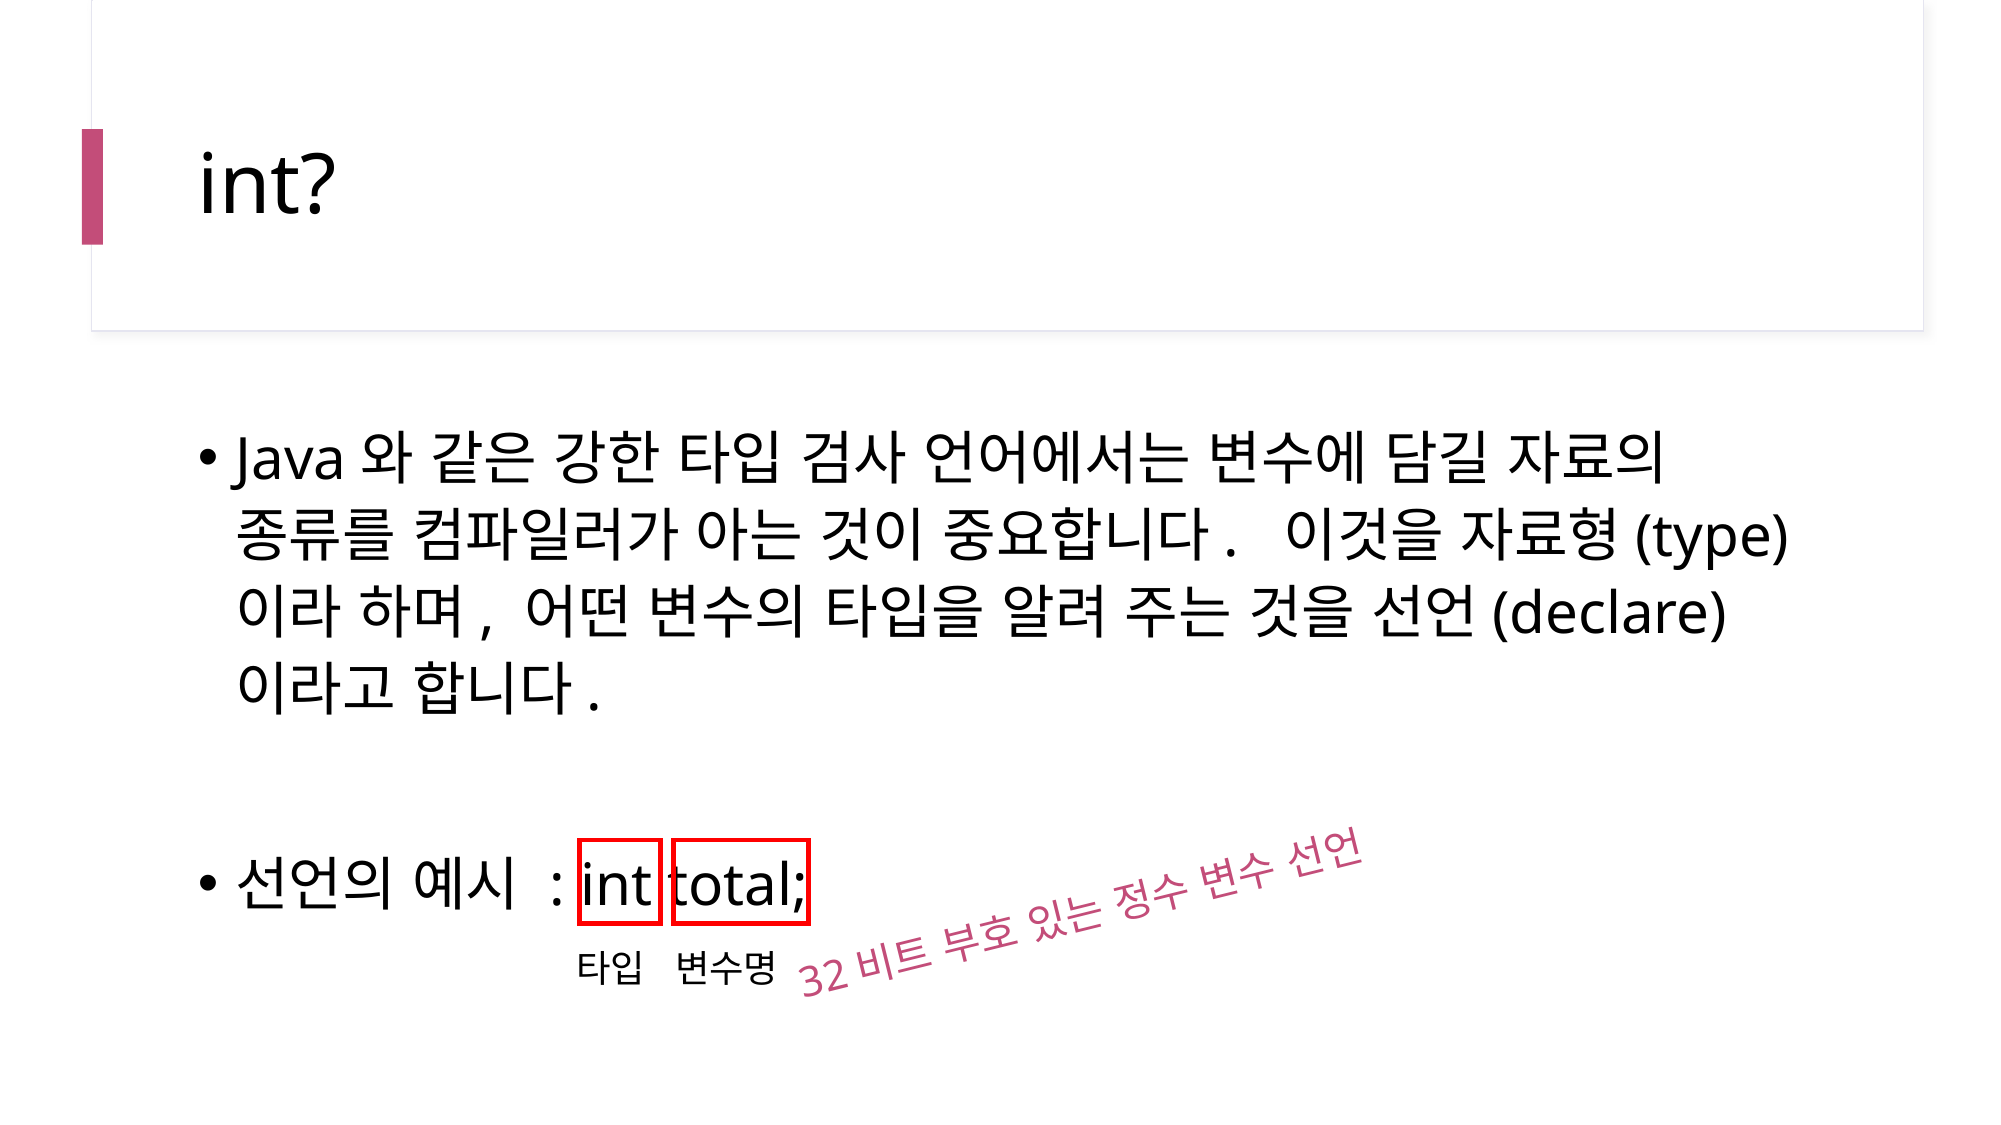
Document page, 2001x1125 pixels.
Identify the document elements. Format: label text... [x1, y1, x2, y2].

text_box 변수명 [660, 937, 812, 998]
title int? [183, 90, 1851, 284]
text_box [672, 839, 810, 925]
list Java와 같은 강한 타입 검사 언어에서는 변수에 담길 자료의 종류를 컴파일러가 아는 것이 중요합니다. 이것을 자료형(type)이라 하며, 어떤 변수의 타입을 알려 주는 것을 선언(declare)이라고 합니다. 선언의 예시 : int total; [183, 406, 1851, 1013]
text_box 타입 [561, 937, 660, 998]
text_box [578, 839, 661, 925]
text_box 32비트 부호 있는 정수 변수 선언 [777, 807, 1385, 1018]
